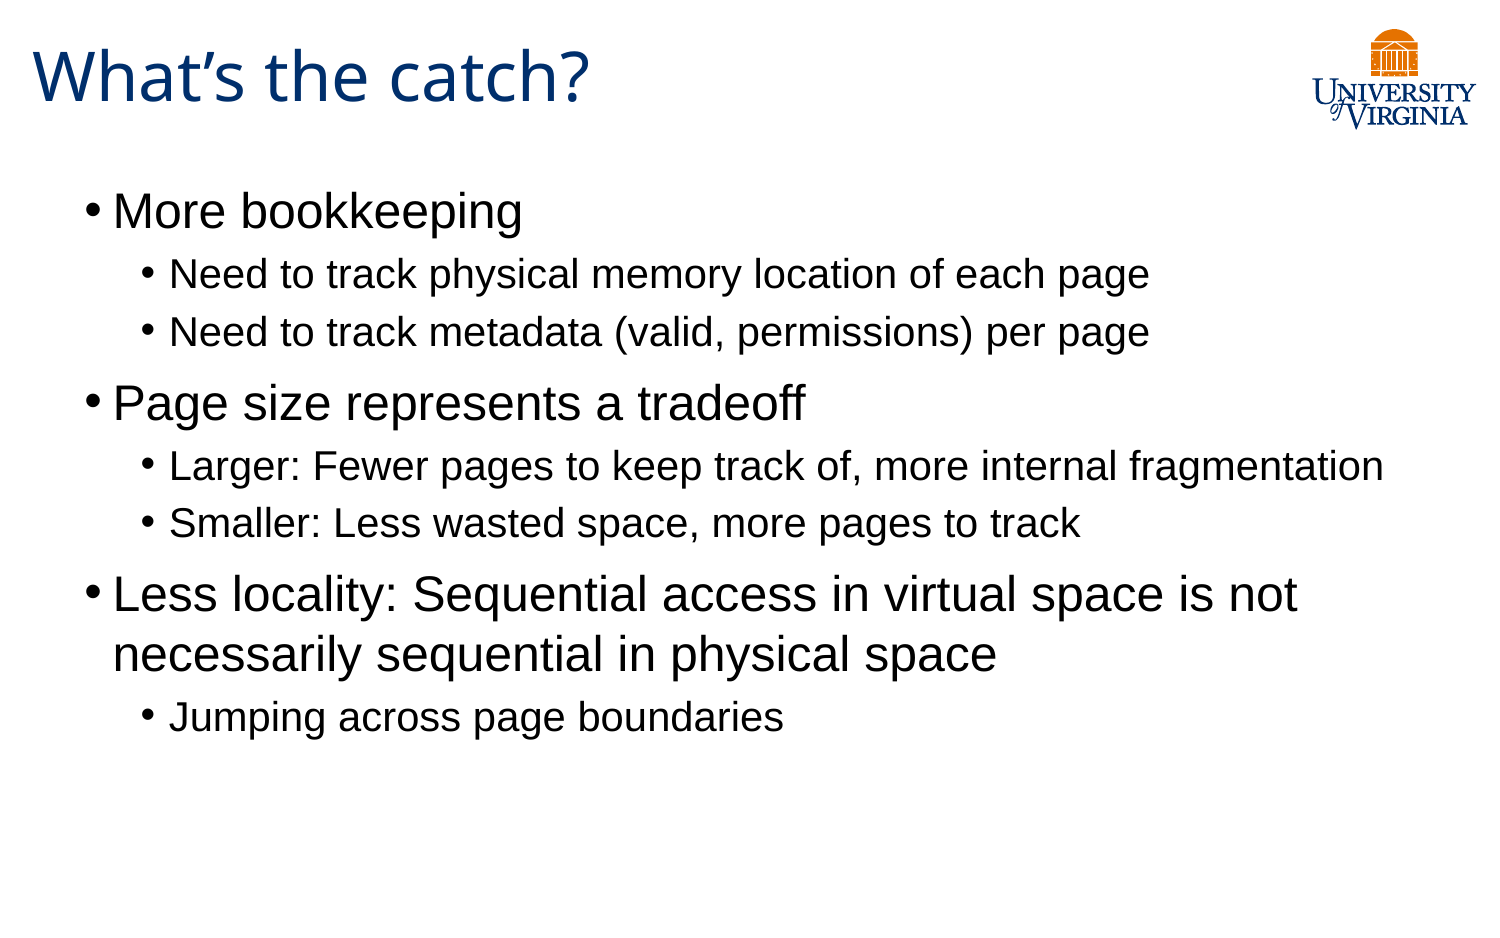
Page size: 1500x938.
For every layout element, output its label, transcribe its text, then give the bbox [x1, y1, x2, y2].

title What’s the catch? [17, 14, 1297, 145]
list More bookkeeping Need to track physical memory location of each page Need to track metadata (valid, permissions) per page Page size represents a tradeoff Larger: Fewer pages to keep track of, more internal fragmentation Smaller: Less wasted space, more pages to track Less locality: Sequential access in virtual space is not necessarily sequential in physical space Jumping across page boundaries [69, 171, 1416, 810]
